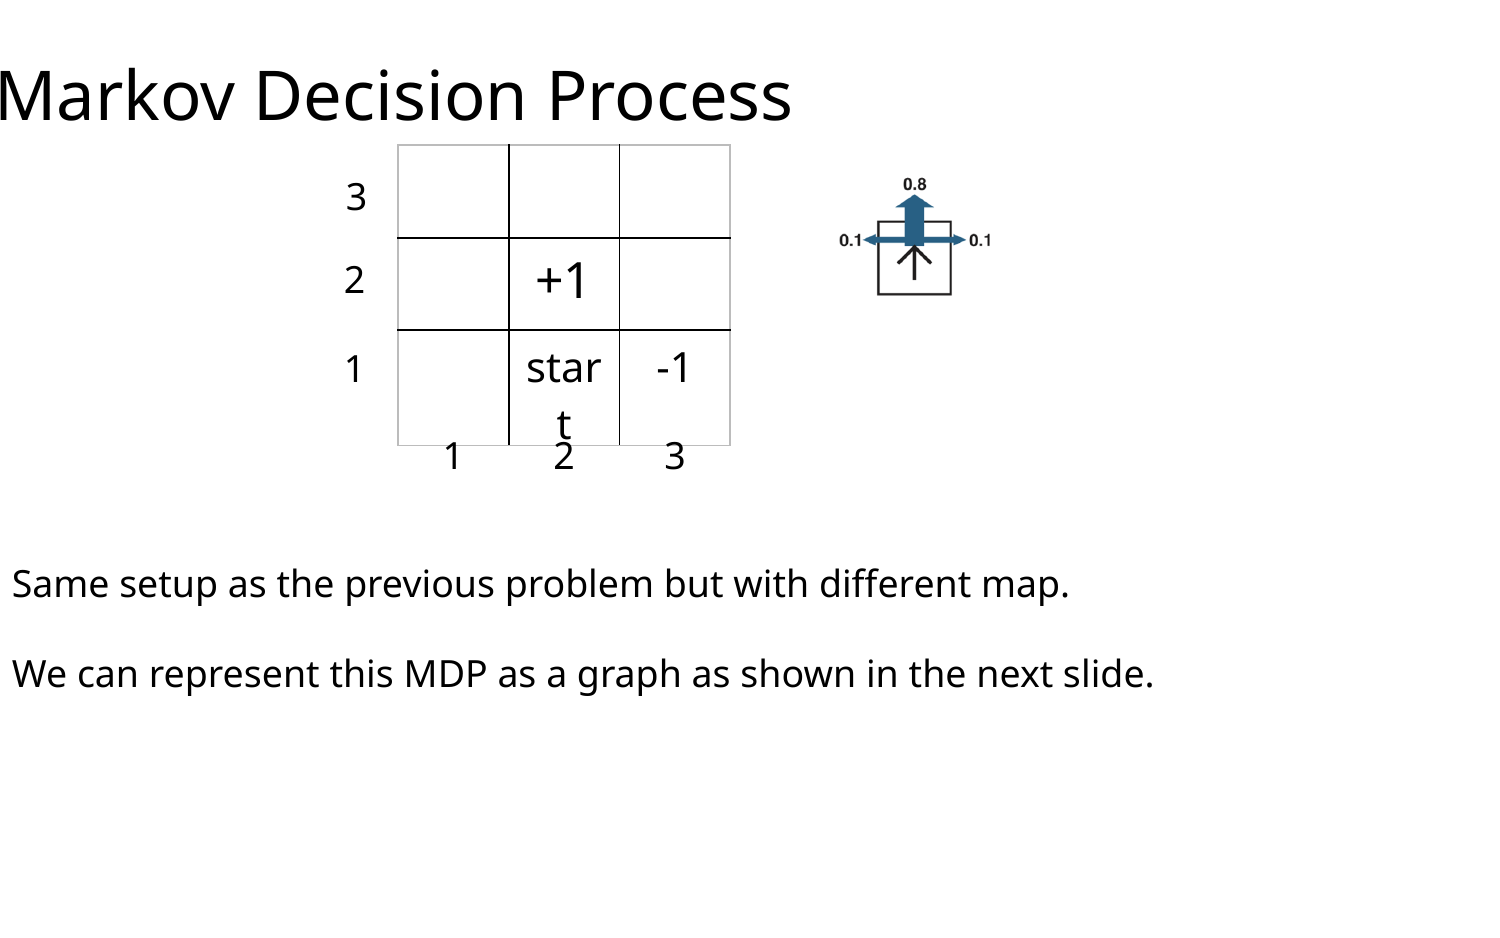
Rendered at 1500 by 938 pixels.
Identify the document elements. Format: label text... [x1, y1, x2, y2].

table_cell [399, 239, 508, 329]
text_box Same setup as the previous problem but with different map. We can represent this MDP as a graph as shown in the next slide. [0, 552, 1181, 703]
text_box 2 [329, 248, 381, 309]
table_header [399, 146, 508, 237]
text_box 2 [538, 424, 590, 485]
text_box 3 [331, 165, 383, 225]
table_cell [620, 239, 729, 329]
table_cell -1 [620, 331, 729, 445]
table_cell +1 [510, 239, 619, 329]
text_box Markov Decision Process [0, 43, 809, 141]
table_header [620, 146, 729, 237]
table_cell start [510, 331, 619, 445]
table_header [510, 146, 619, 237]
picture [812, 154, 1014, 339]
text_box 3 [649, 424, 701, 485]
text_box 1 [329, 337, 381, 398]
table_cell [399, 331, 508, 445]
text_box 1 [427, 424, 479, 485]
